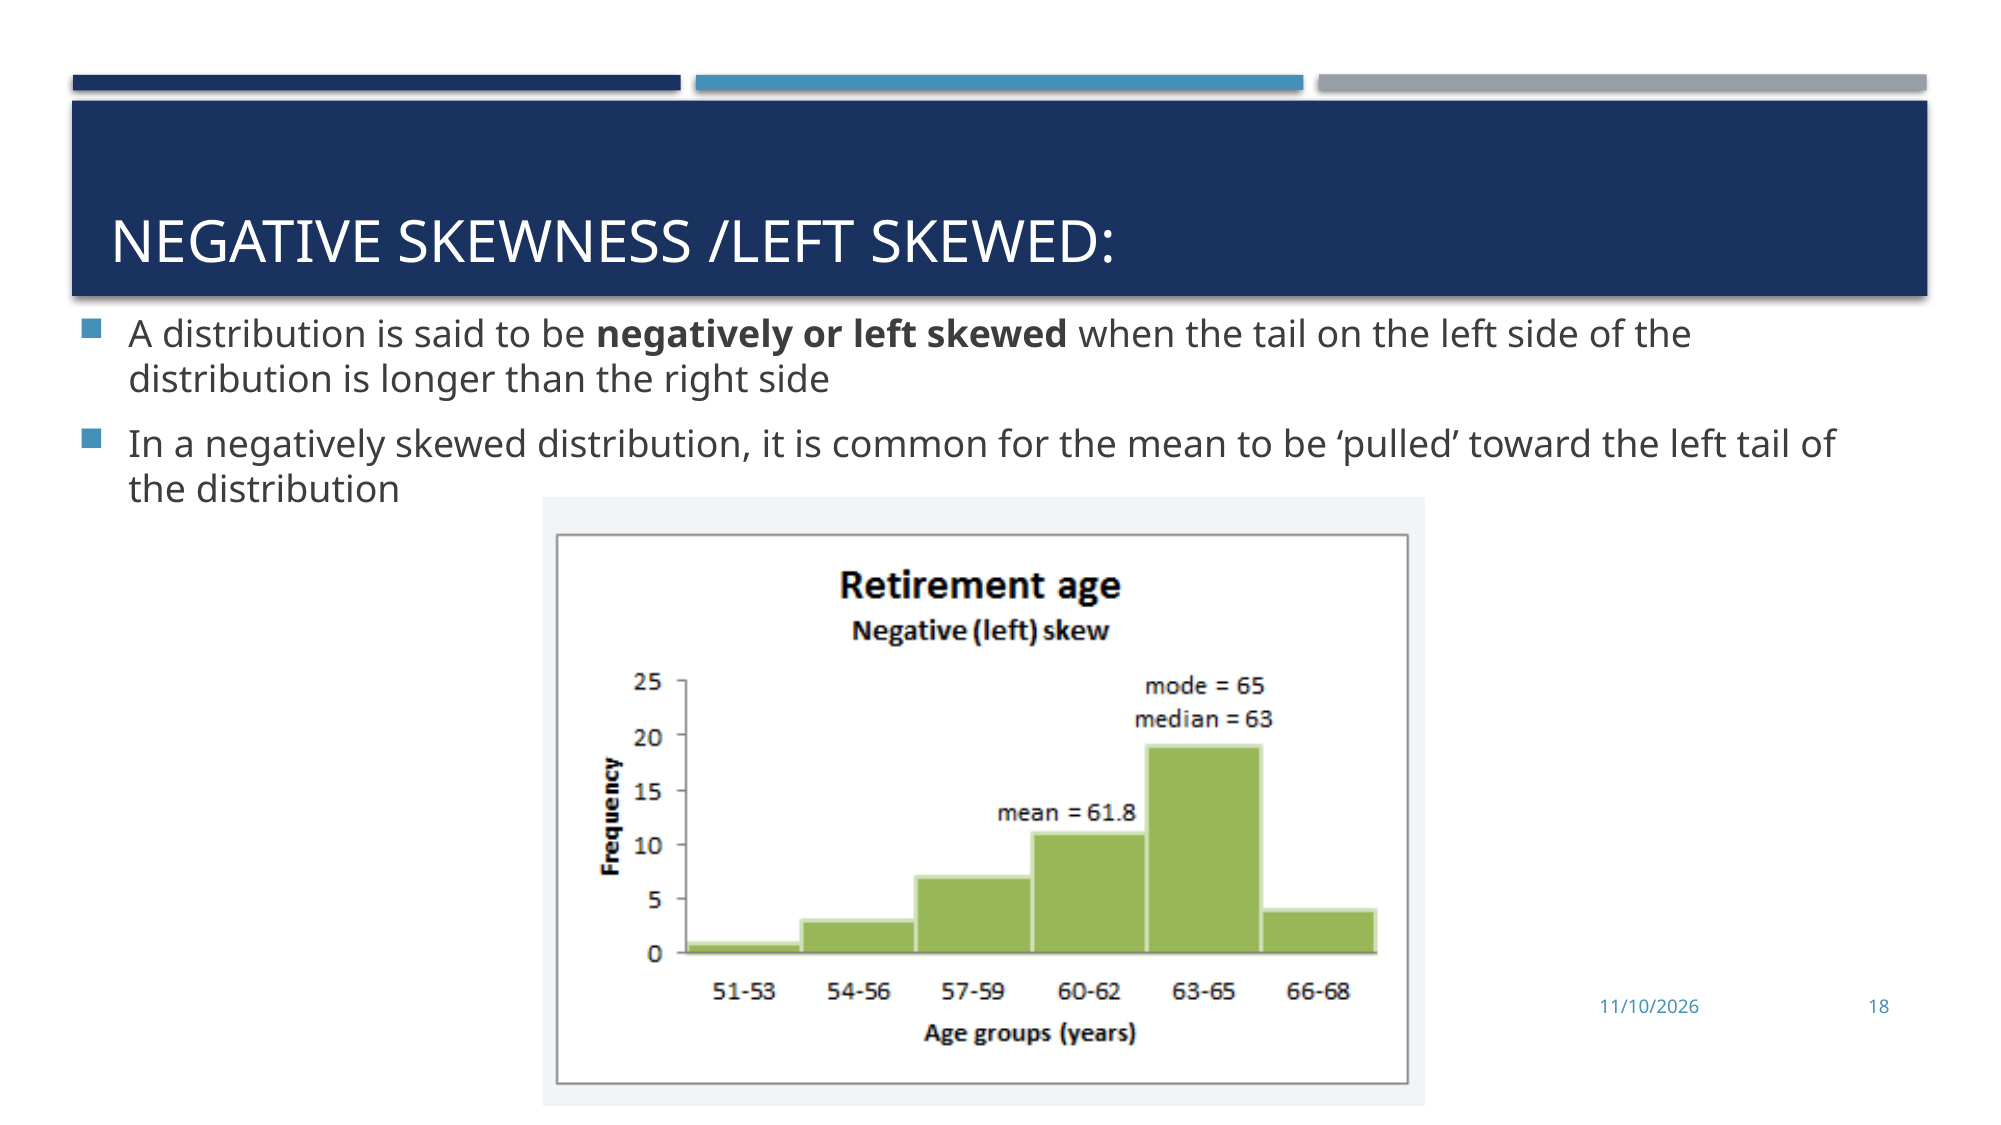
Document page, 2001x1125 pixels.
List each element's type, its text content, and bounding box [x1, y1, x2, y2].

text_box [542, 496, 1426, 1106]
slide_number 18 [1732, 977, 1905, 1037]
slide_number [1431, 977, 1715, 1037]
list A distribution is said to be negatively or left skewed when the tail on the left side of the distribution is longer than the right side In a negatively skewed distribution, it is common for the mean to be ‘pulled’ toward the left tail of the distribution [63, 241, 1873, 579]
title Negative skewness /left Skewed: [95, 115, 1905, 282]
